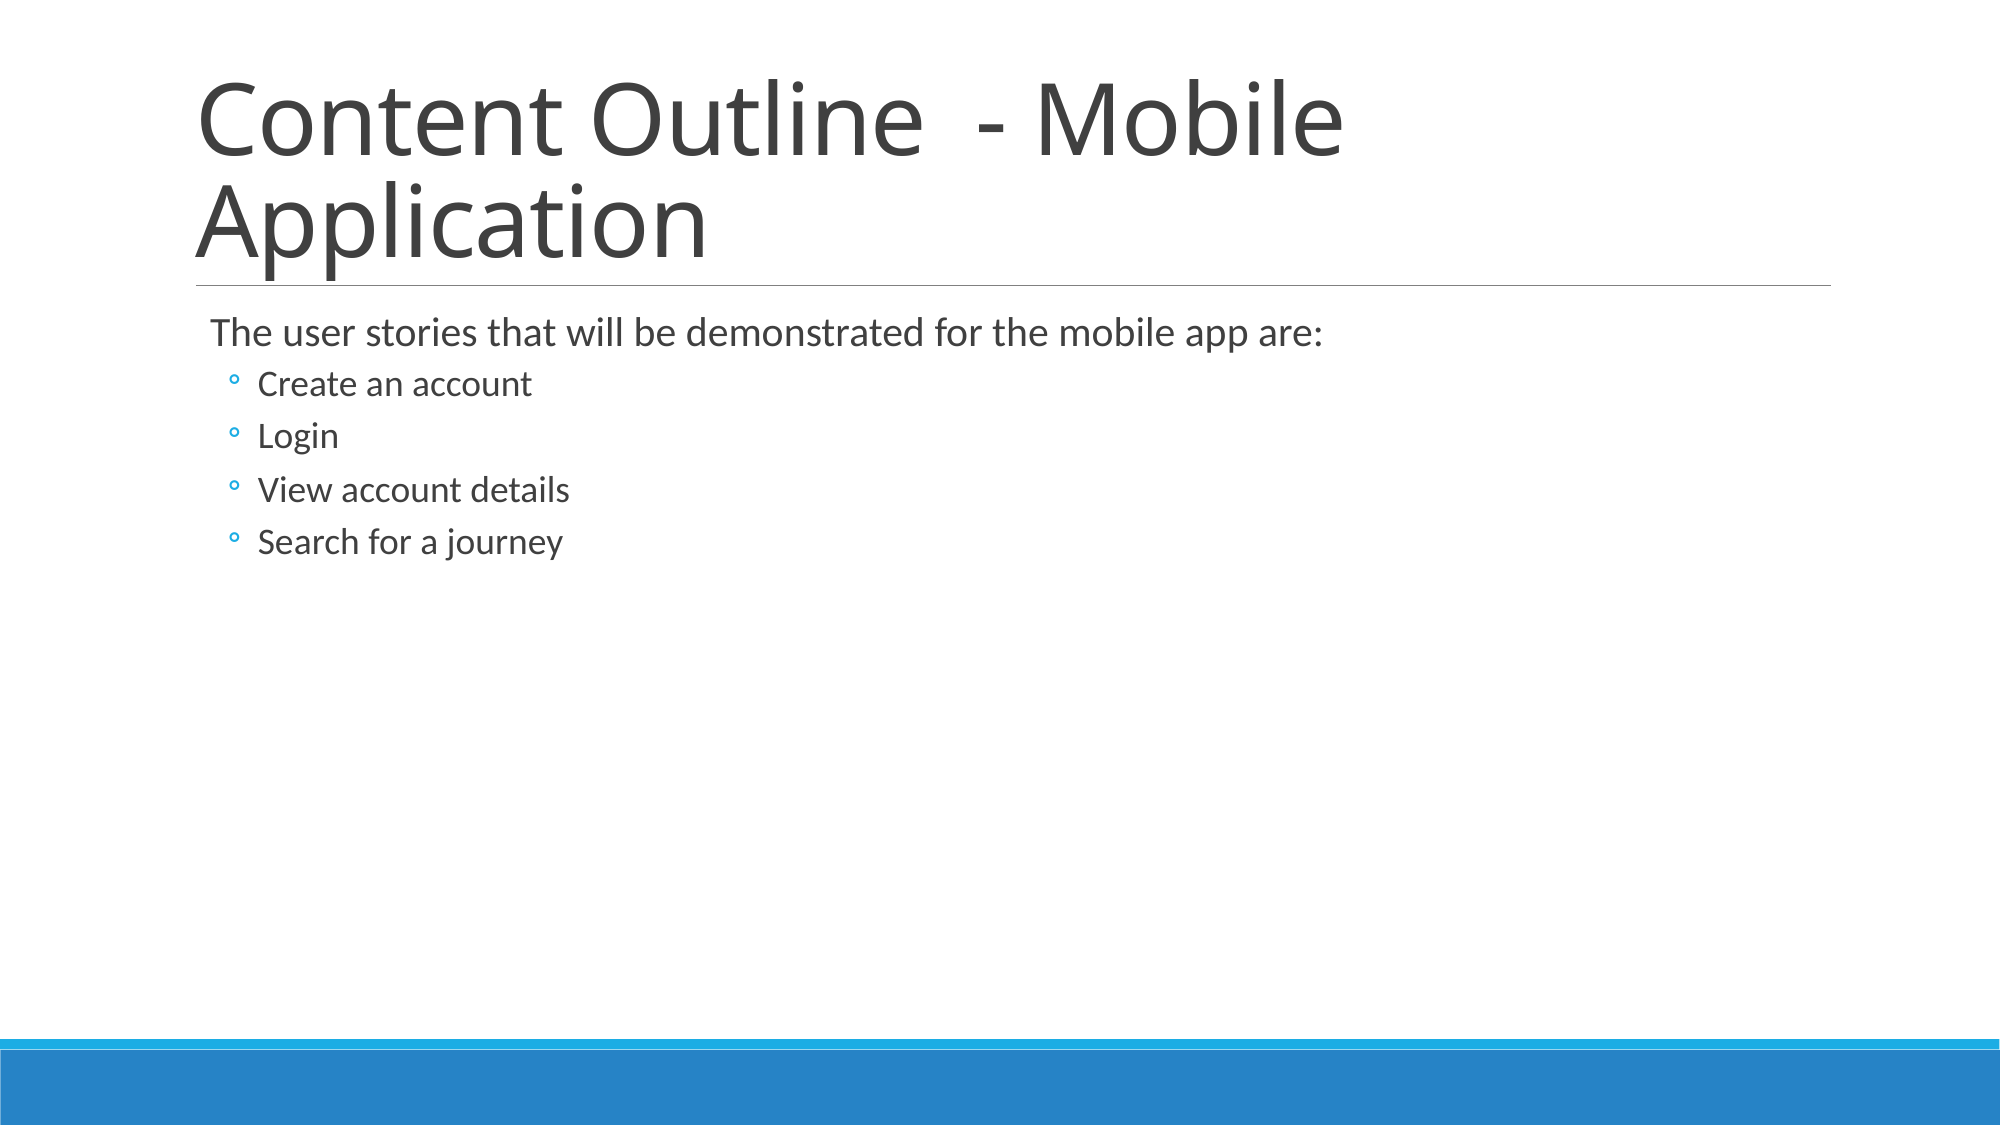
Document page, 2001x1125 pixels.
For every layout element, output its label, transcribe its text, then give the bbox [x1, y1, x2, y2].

title Content Outline - Mobile Application [180, 47, 1830, 285]
list The user stories that will be demonstrated for the mobile app are: Create an account Login View account details Search for a journey [180, 302, 1830, 963]
